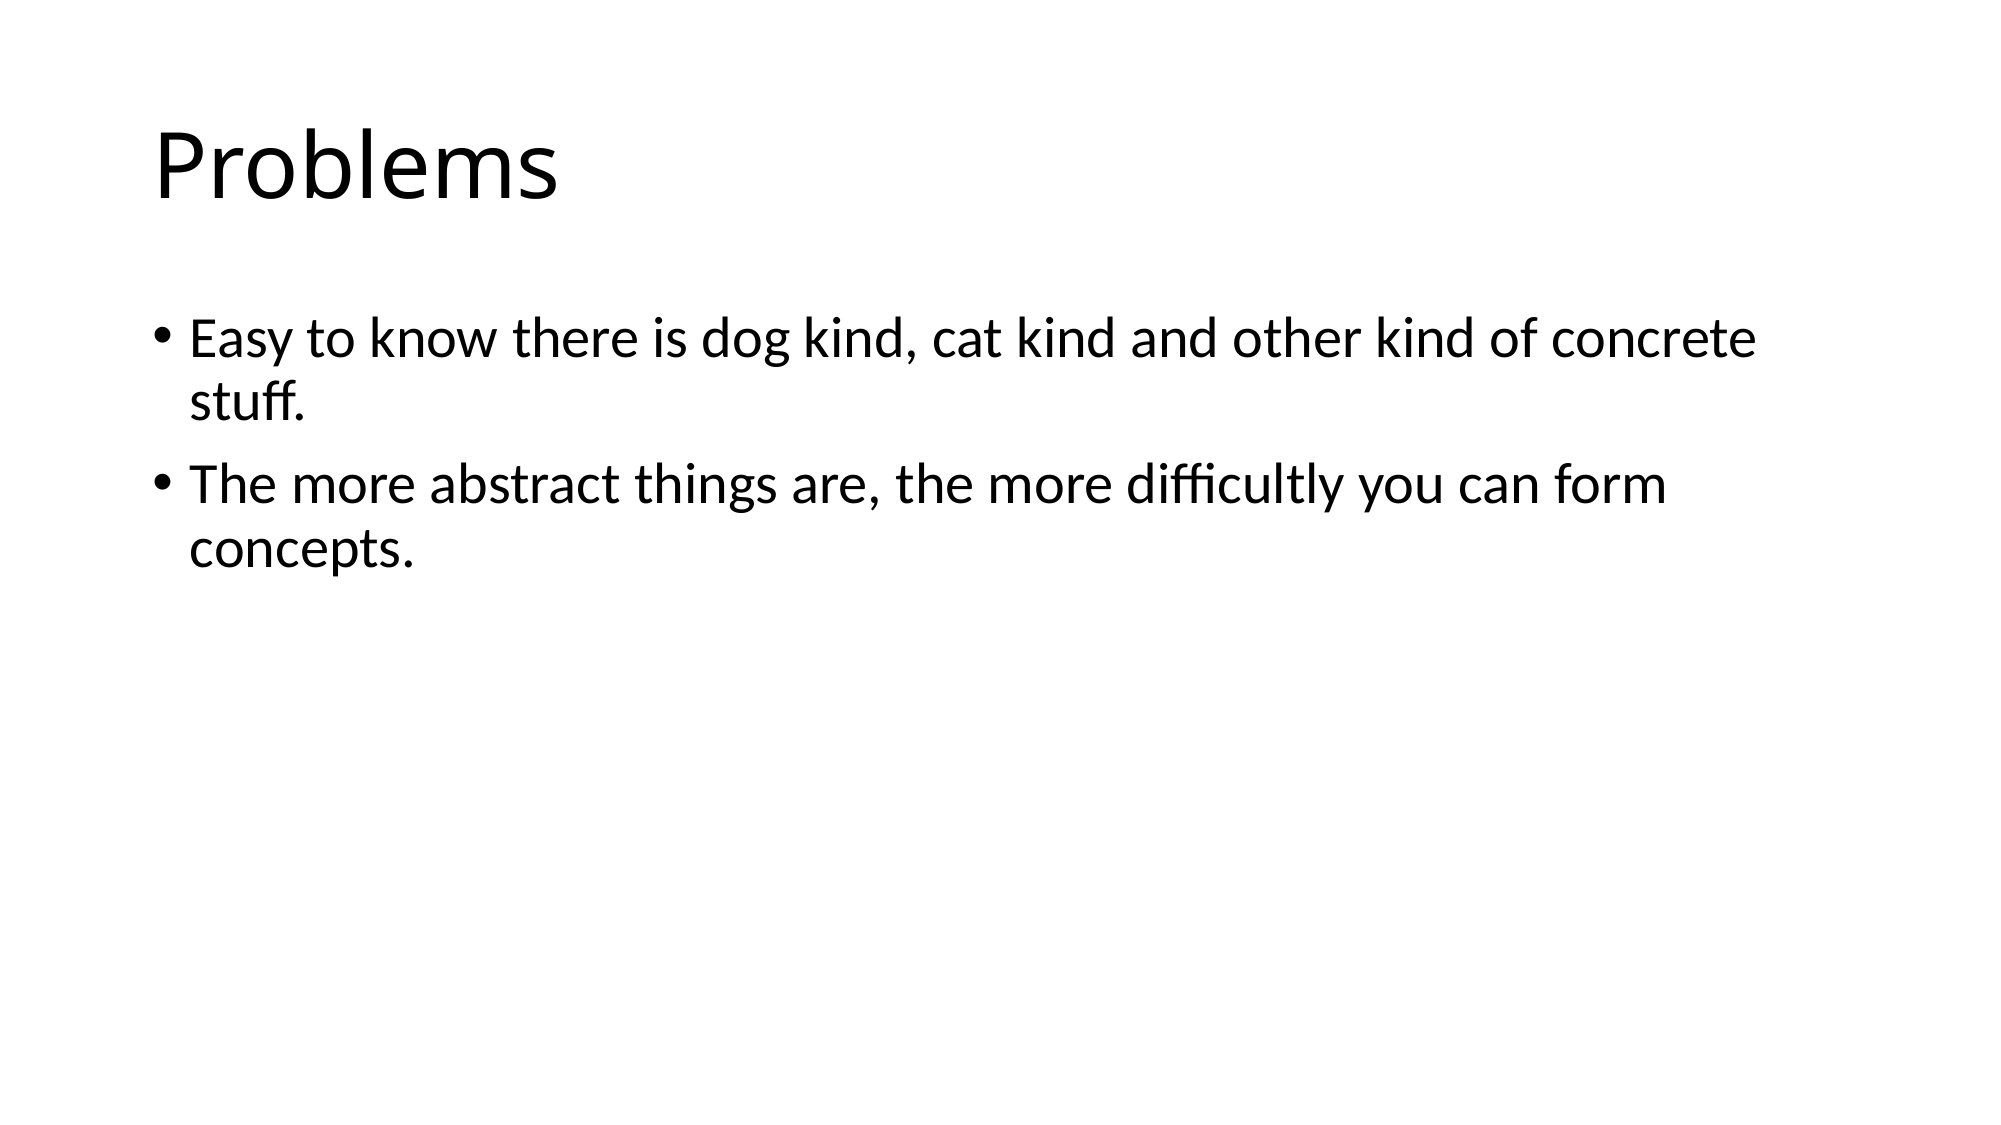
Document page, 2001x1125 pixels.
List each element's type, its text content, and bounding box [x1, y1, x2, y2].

list Easy to know there is dog kind, cat kind and other kind of concrete stuff. The more abstract things are, the more difficultly you can form concepts. [137, 299, 1863, 1014]
title Problems [137, 59, 1863, 278]
